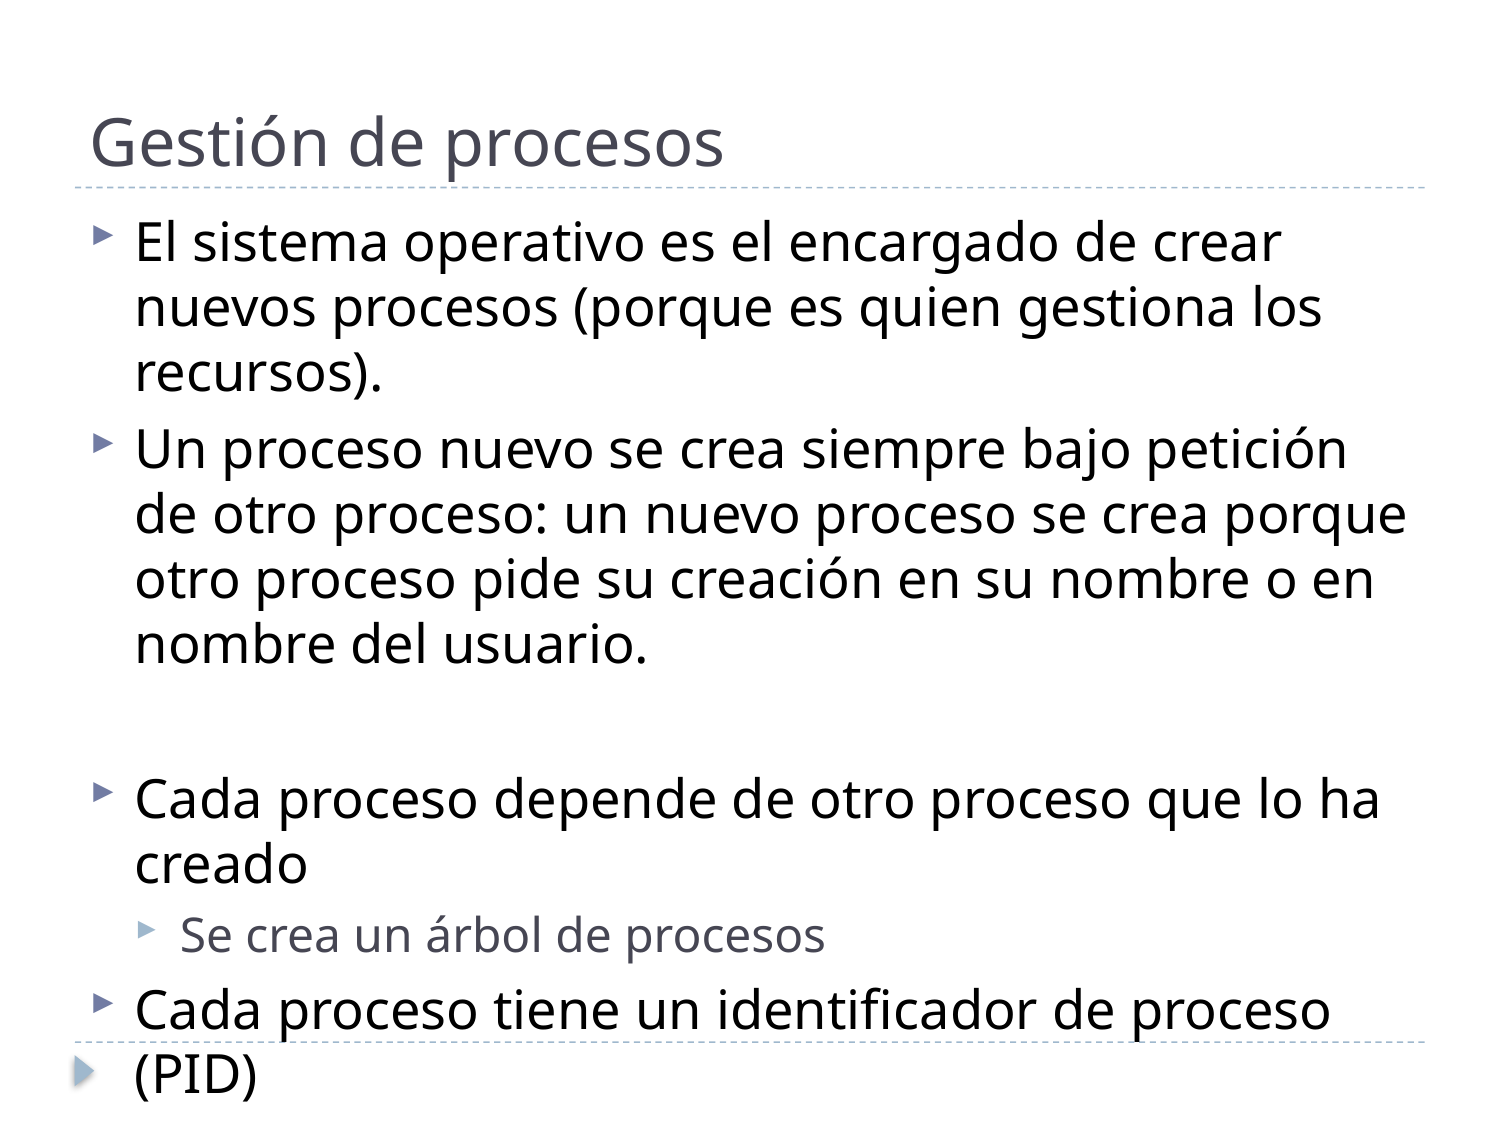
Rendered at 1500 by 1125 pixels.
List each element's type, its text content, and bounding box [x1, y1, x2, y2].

title Gestión de procesos [75, 24, 1425, 188]
list El sistema operativo es el encargado de crear nuevos procesos (porque es quien gestiona los recursos). Un proceso nuevo se crea siempre bajo petición de otro proceso: un nuevo proceso se crea porque otro proceso pide su creación en su nombre o en nombre del usuario. Cada proceso depende de otro proceso que lo ha creado Se crea un árbol de procesos Cada proceso tiene un identificador de proceso (PID) Al arrancar el ordenador, se carga el kernel en memoria y se ejecuta un primer proceso que será raíz del árbol. [75, 200, 1425, 1010]
